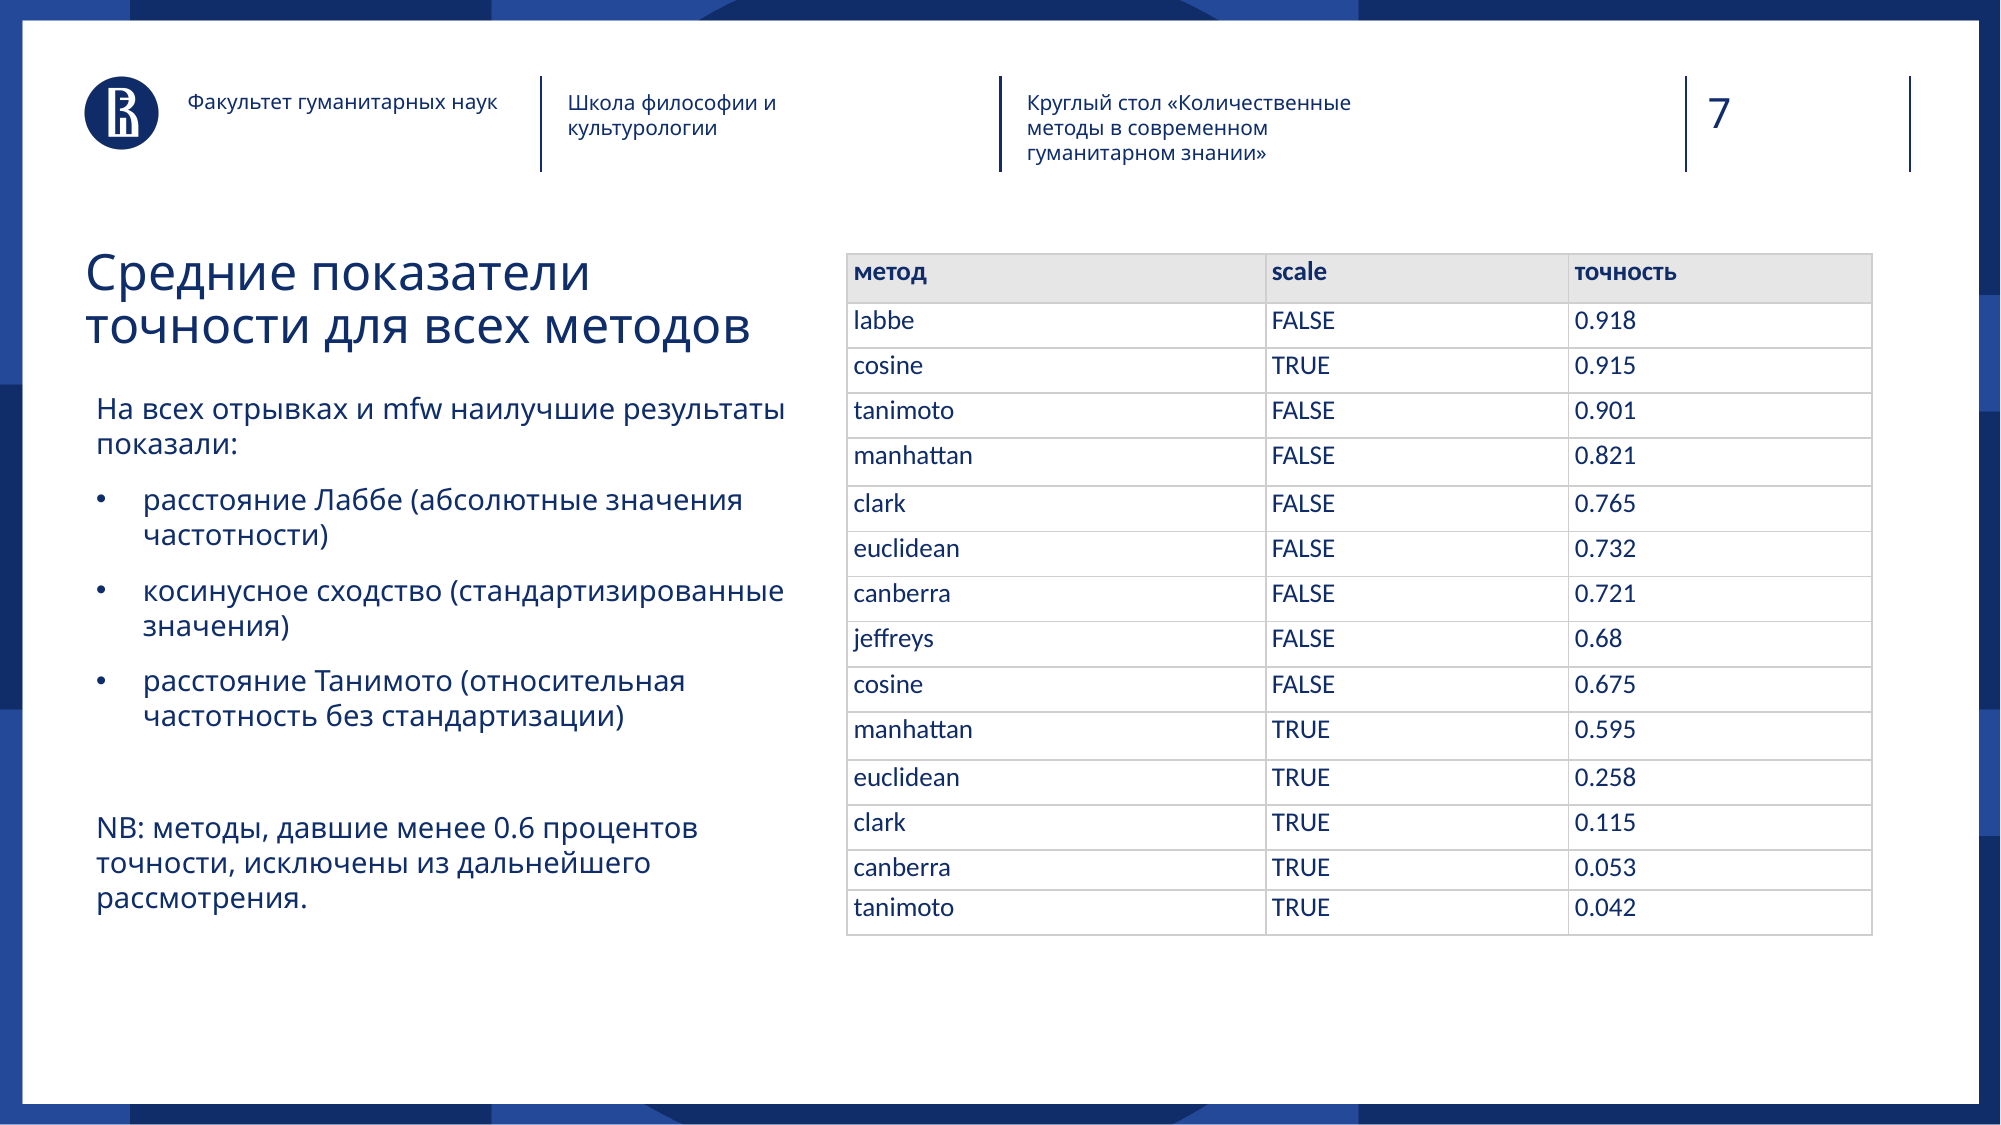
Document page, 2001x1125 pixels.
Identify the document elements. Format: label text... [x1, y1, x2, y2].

table_cell canberra [848, 851, 1265, 889]
table_cell FALSE [1267, 394, 1568, 437]
table_cell TRUE [1267, 851, 1568, 889]
table_cell 0.901 [1569, 394, 1871, 437]
table_cell 0.053 [1569, 851, 1871, 889]
table_cell clark [848, 487, 1265, 531]
table_cell clark [848, 806, 1265, 849]
table_cell FALSE [1267, 668, 1568, 711]
table_cell FALSE [1267, 622, 1568, 666]
table_cell TRUE [1267, 806, 1568, 849]
table_cell 0.765 [1569, 487, 1871, 531]
table_header scale [1267, 255, 1568, 302]
table_cell tanimoto [848, 891, 1265, 934]
table_cell FALSE [1267, 487, 1568, 531]
table_cell cosine [848, 349, 1265, 392]
table_cell 0.258 [1569, 761, 1871, 804]
table_cell 0.675 [1569, 668, 1871, 711]
table_cell canberra [848, 577, 1265, 621]
table_cell TRUE [1267, 349, 1568, 392]
table_cell euclidean [848, 532, 1265, 576]
list Факультет гуманитарных наук [187, 88, 500, 157]
table_cell 0.115 [1569, 806, 1871, 849]
table_cell 0.915 [1569, 349, 1871, 392]
table_cell FALSE [1267, 577, 1568, 621]
list На всех отрывках и mfw наилучшие результаты показали: расстояние Лаббе (абсолютные значения частотности) косинусное сходство (стандартизированные значения) расстояние Танимото (относительная частотность без стандартизации) NB: методы, давшие менее 0.6 процентов точности, исключены из дальнейшего рассмотрения. [96, 390, 806, 784]
table_cell 0.042 [1569, 891, 1871, 934]
table_cell TRUE [1267, 713, 1568, 759]
table_cell FALSE [1267, 532, 1568, 576]
table_cell labbe [848, 304, 1265, 347]
table_header метод [848, 255, 1265, 302]
table_cell manhattan [848, 713, 1265, 759]
table_cell 0.595 [1569, 713, 1871, 759]
list Средние показатели точности для всех методов [70, 239, 780, 355]
table_cell 0.721 [1569, 577, 1871, 621]
table_cell euclidean [848, 761, 1265, 804]
table_cell jeffreys [848, 622, 1265, 666]
table_cell 0.68 [1569, 622, 1871, 666]
table_cell tanimoto [848, 394, 1265, 437]
table_cell TRUE [1267, 891, 1568, 934]
table_cell 0.821 [1569, 439, 1871, 485]
table_cell 0.918 [1569, 304, 1871, 347]
table_cell cosine [848, 668, 1265, 711]
table_cell manhattan [848, 439, 1265, 485]
table_cell FALSE [1267, 304, 1568, 347]
picture [0, 0, 2001, 1125]
table_cell TRUE [1267, 761, 1568, 804]
table_cell 0.732 [1569, 532, 1871, 576]
table_header точность [1569, 255, 1871, 302]
list Школа философии и культурологии [567, 90, 907, 157]
list Круглый стол «Количественные методы в современном гуманитарном знании» [1026, 90, 1367, 157]
table_cell FALSE [1267, 439, 1568, 485]
